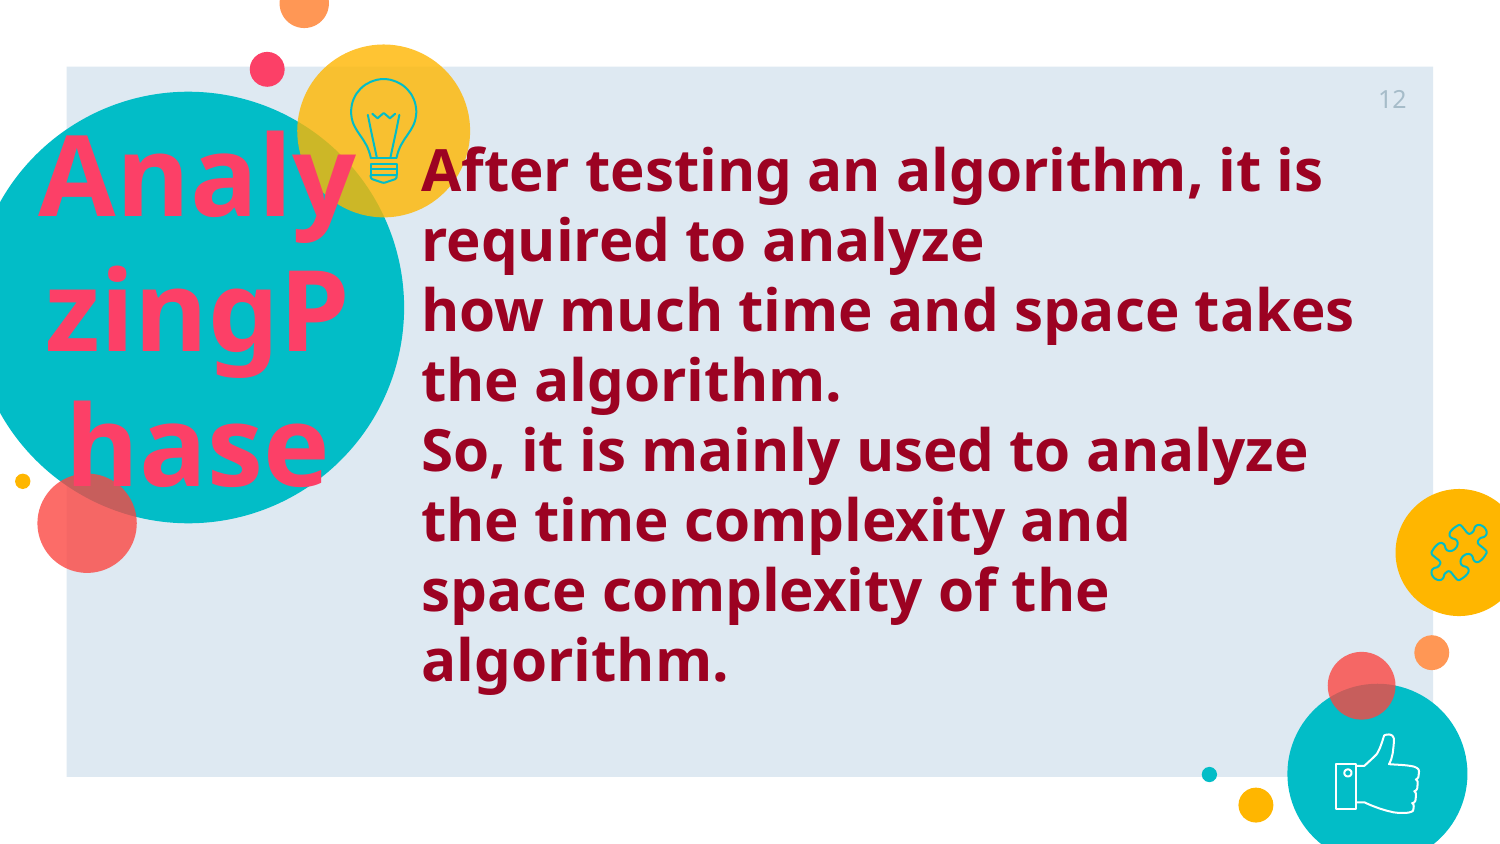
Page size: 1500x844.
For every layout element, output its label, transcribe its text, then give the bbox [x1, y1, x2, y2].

title AnalyzingPhase [0, 90, 396, 522]
list After testing an algorithm, it is required to analyze how much time and space takes the algorithm. So, it is mainly used to analyze the time complexity and space complexity of the algorithm. [406, 125, 1422, 701]
slide_number 12 [1331, 68, 1422, 125]
